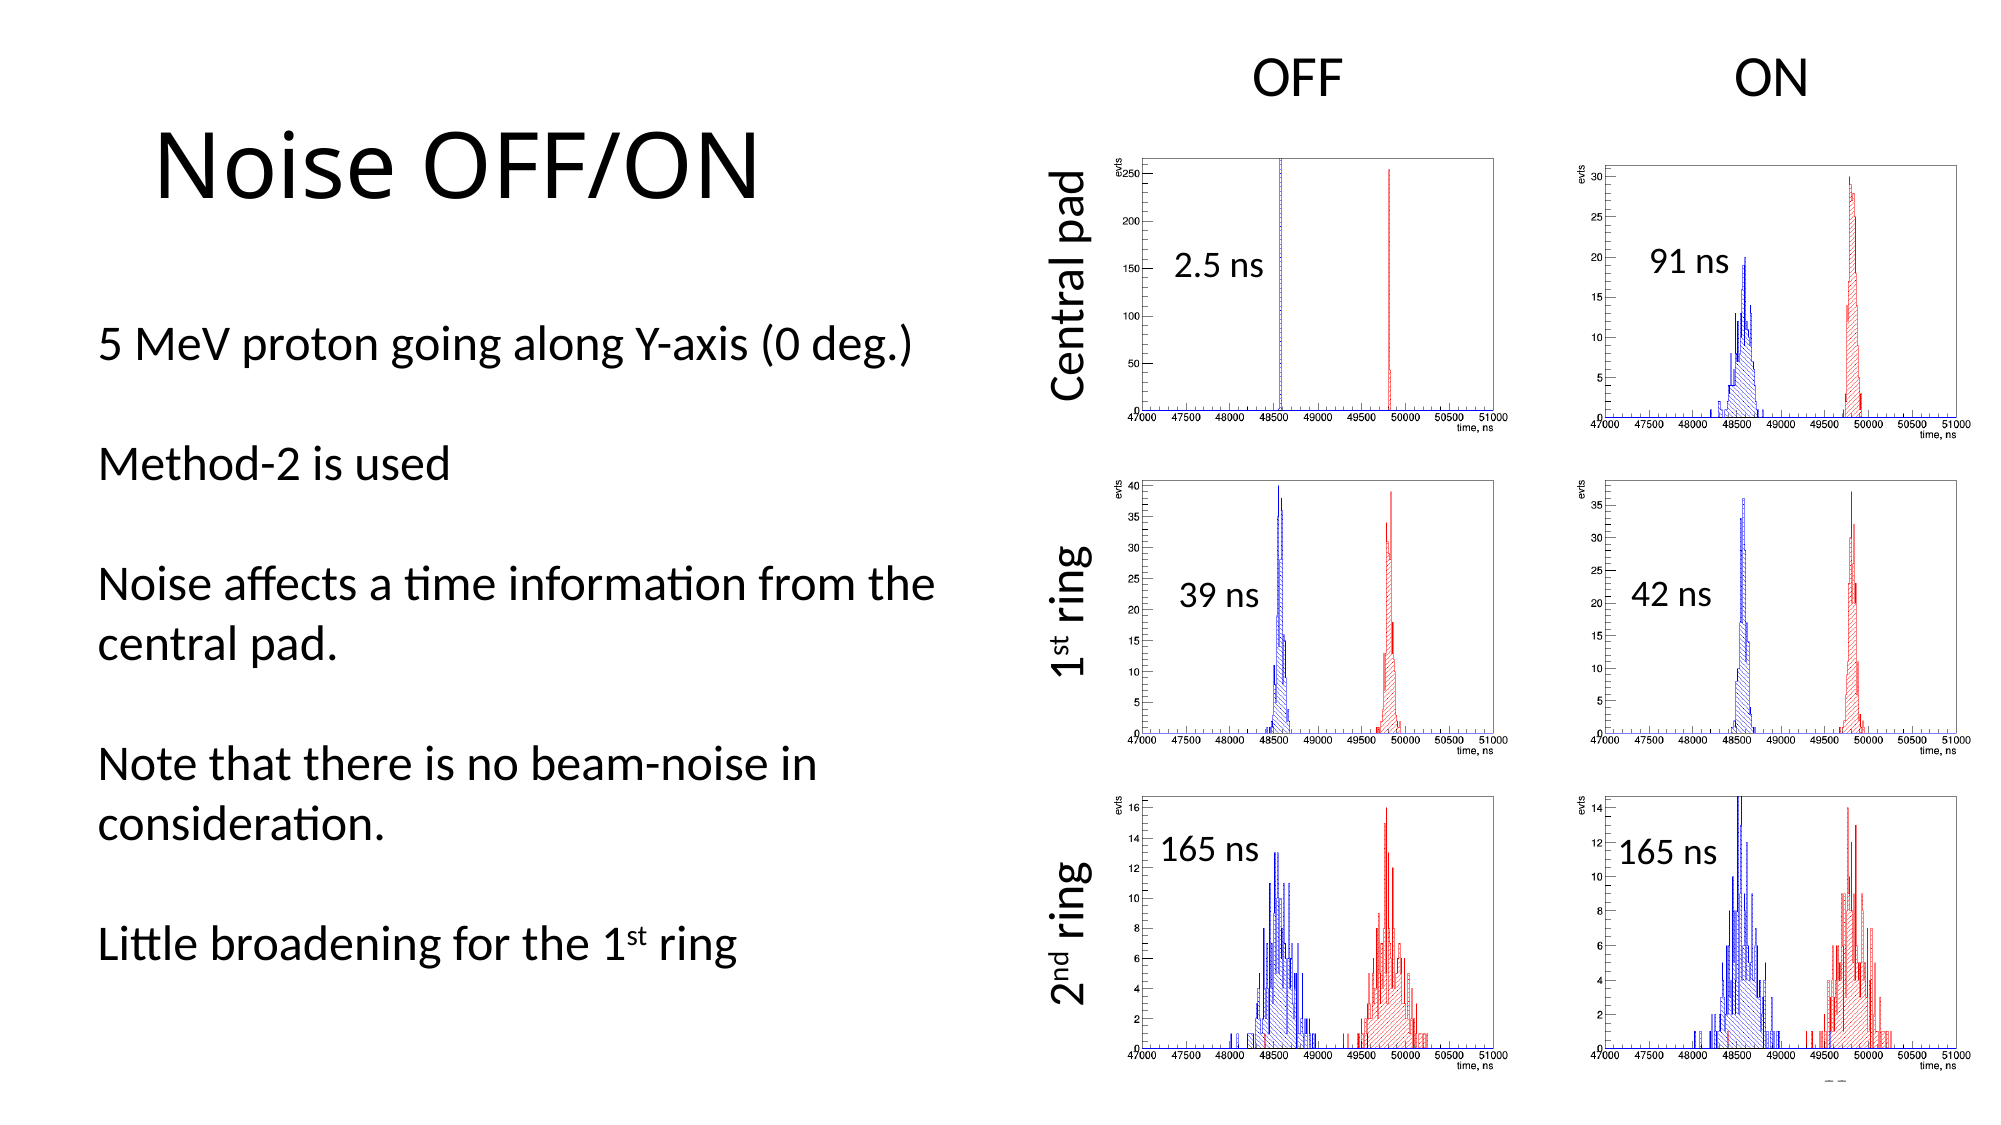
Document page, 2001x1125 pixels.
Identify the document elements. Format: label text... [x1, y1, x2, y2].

text_box Central pad [1025, 153, 1098, 418]
text_box ON [1719, 30, 1826, 116]
text_box 1st ring [1025, 530, 1098, 697]
picture [1098, 448, 1537, 1080]
text_box 5 MeV proton going along Y-axis (0 deg.) Method-2 is used Noise affects a time information from the central pad. Note that there is no beam-noise in consideration. Little broadening for the 1st ring [82, 303, 1026, 978]
text_box 2nd ring [1025, 846, 1098, 1023]
picture [1098, 126, 1537, 442]
title Noise OFF/ON [137, 59, 1863, 278]
picture [1561, 133, 2000, 1080]
slide_number 11 [1412, 1042, 1863, 1103]
text_box OFF [1237, 30, 1360, 116]
